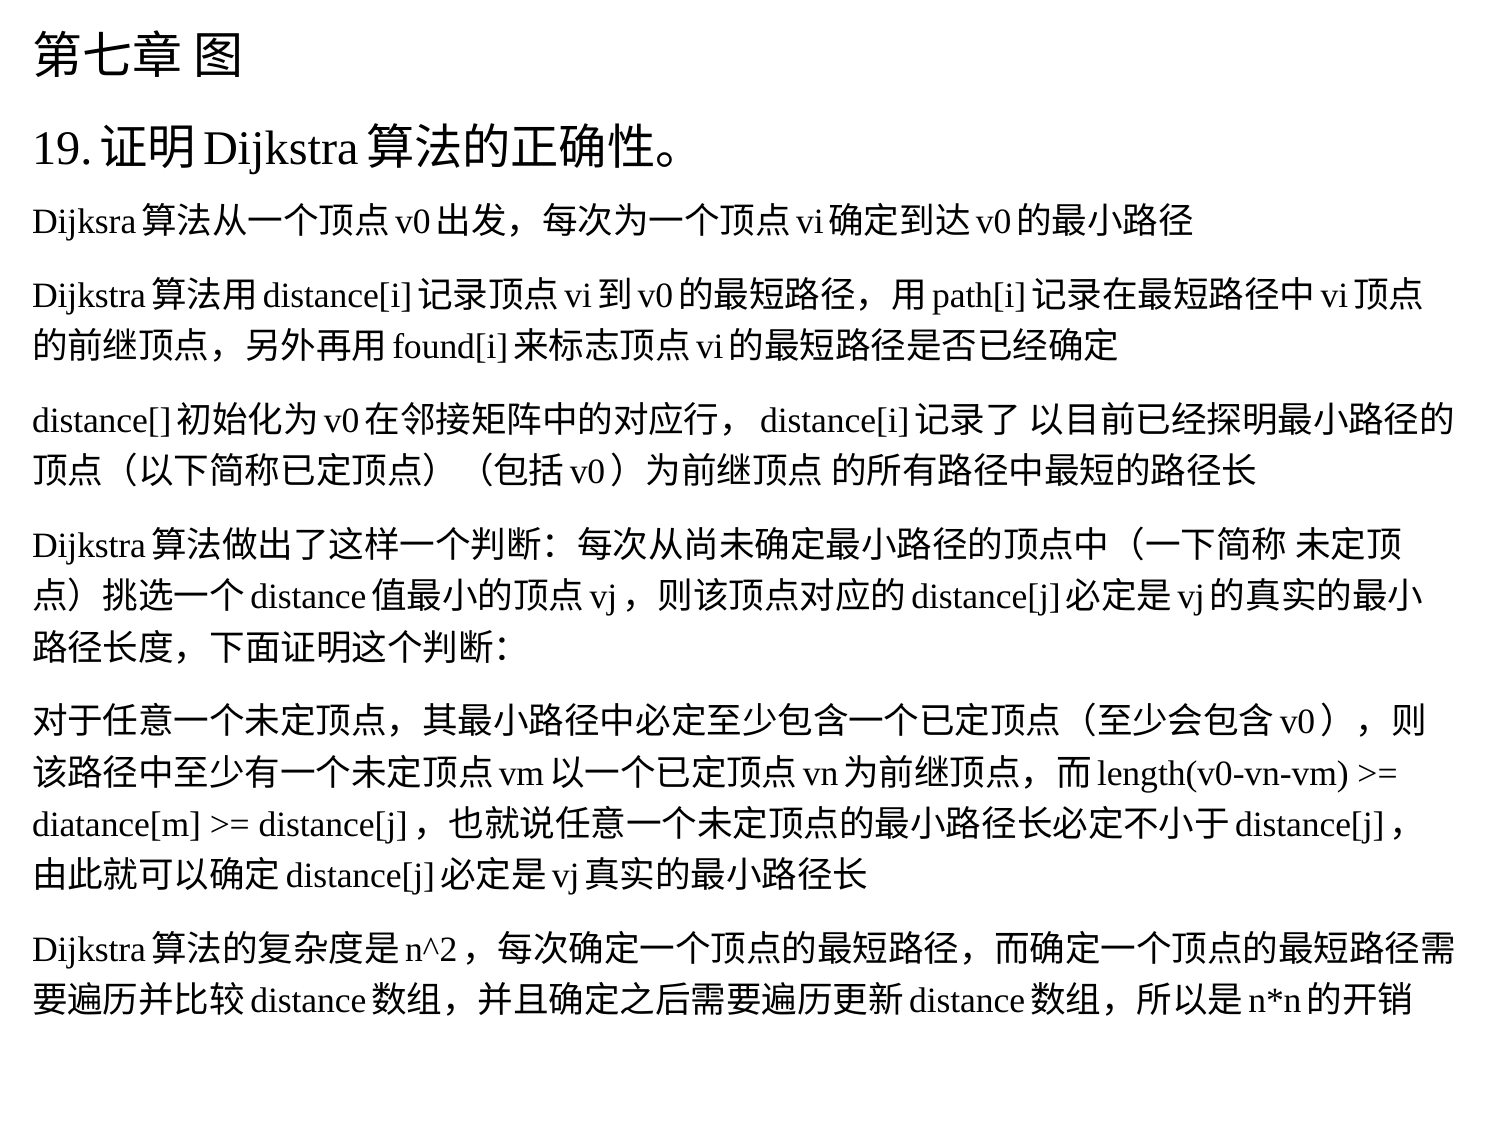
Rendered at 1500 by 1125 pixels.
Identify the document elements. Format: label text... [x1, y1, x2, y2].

list 19.证明Dijkstra算法的正确性。 Dijksra算法从一个顶点v0出发，每次为一个顶点vi确定到达v0的最小路径 Dijkstra算法用distance[i]记录顶点vi到v0的最短路径，用path[i]记录在最短路径中vi顶点的前继顶点，另外再用found[i]来标志顶点vi的最短路径是否已经确定 distance[]初始化为v0在邻接矩阵中的对应行，distance[i]记录了 以目前已经探明最小路径的顶点（以下简称已定顶点）（包括v0）为前继顶点 的所有路径中最短的路径长 Dijkstra算法做出了这样一个判断：每次从尚未确定最小路径的顶点中（一下简称 未定顶点）挑选一个distance值最小的顶点vj，则该顶点对应的distance[j]必定是vj的真实的最小路径长度，下面证明这个判断： 对于任意一个未定顶点，其最小路径中必定至少包含一个已定顶点（至少会包含v0），则该路径中至少有一个未定顶点vm以一个已定顶点vn为前继顶点，而length(v0-vn-vm) >= diatance[m] >= distance[j]，也就说任意一个未定顶点的最小路径长必定不小于distance[j]，由此就可以确定distance[j]必定是vj真实的最小路径长 Dijkstra算法的复杂度是n^2，每次确定一个顶点的最短路径，而确定一个顶点的最短路径需要遍历并比较distance数组，并且确定之后需要遍历更新distance数组，所以是n*n的开销 [17, 115, 1474, 1088]
title 第七章 图 [17, 0, 1311, 115]
